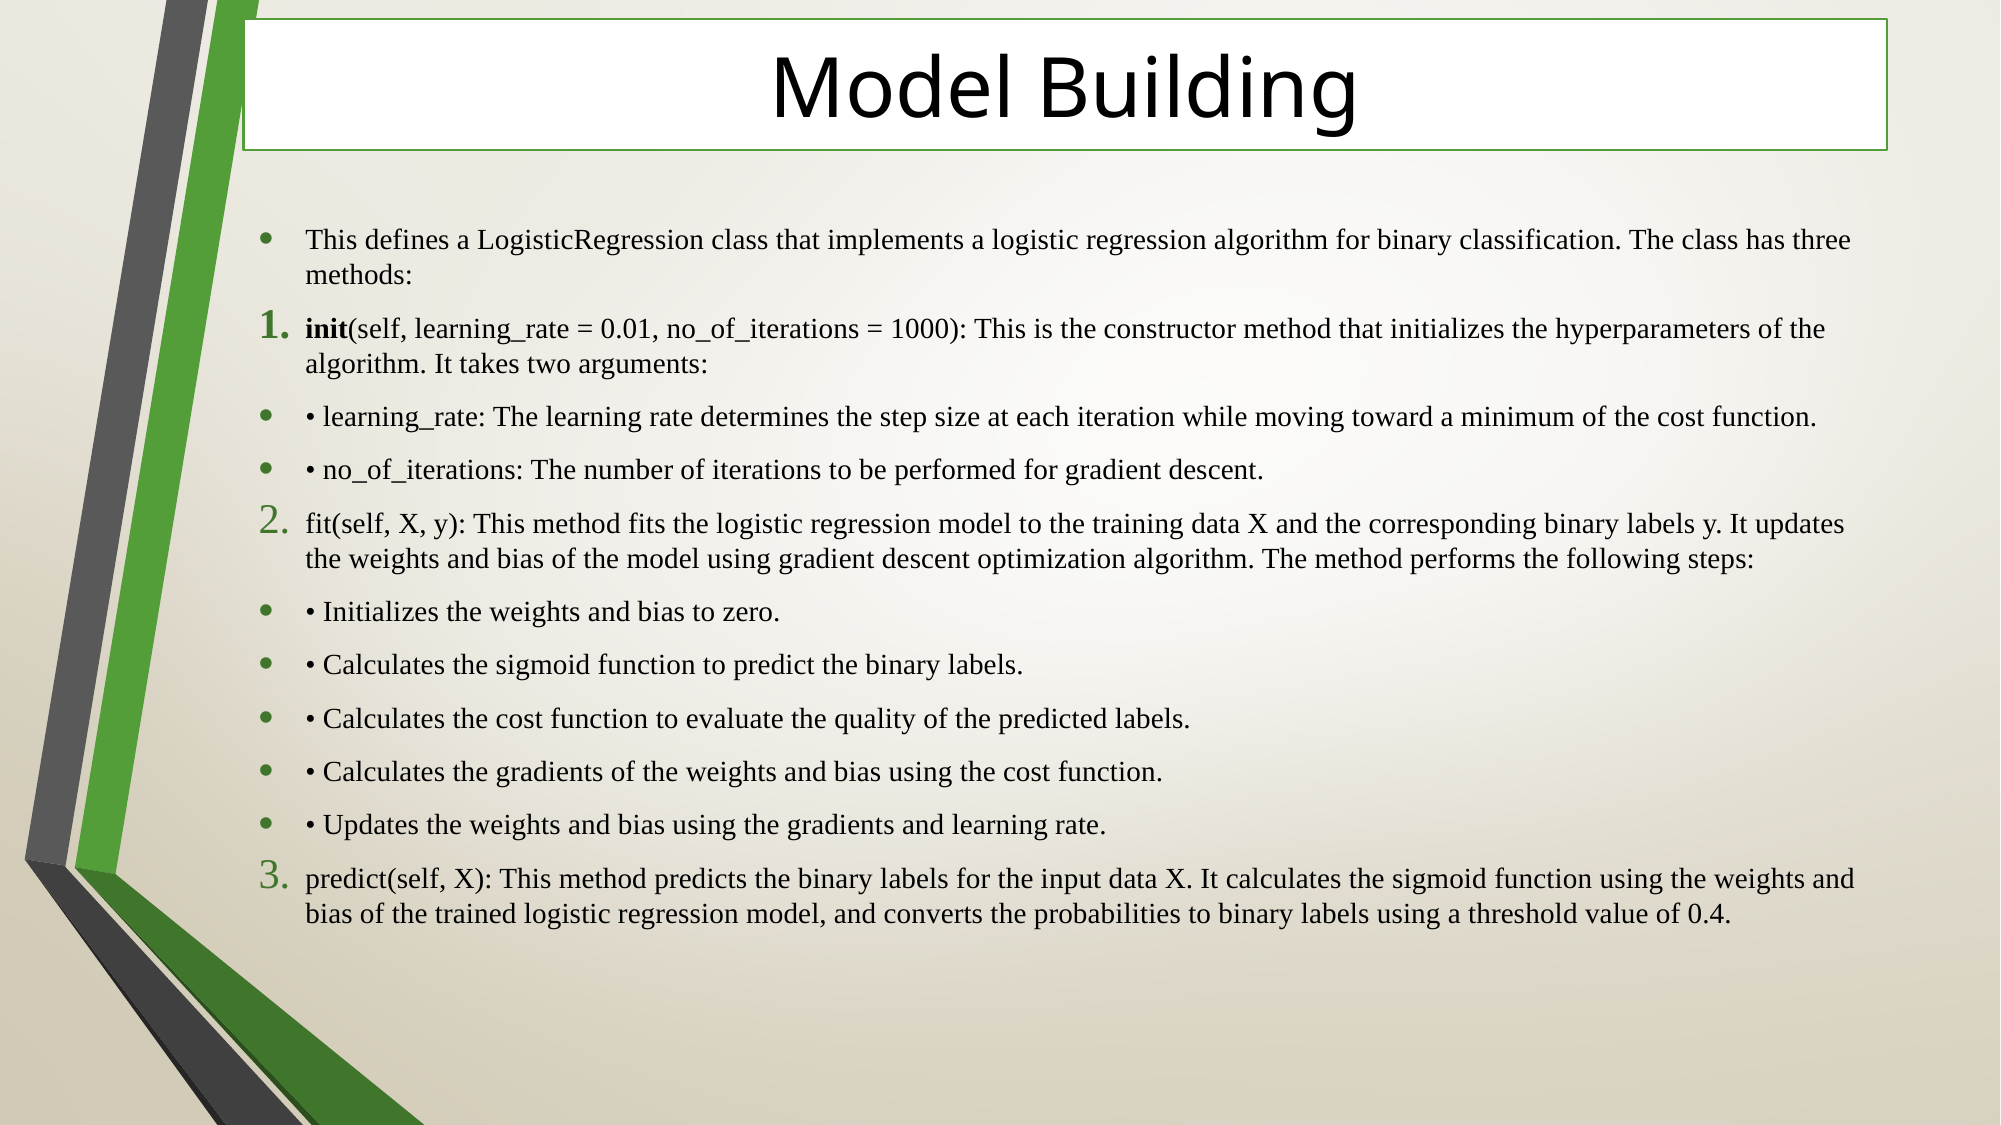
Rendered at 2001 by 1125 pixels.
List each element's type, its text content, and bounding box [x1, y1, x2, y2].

title Model Building [242, 18, 1888, 151]
list This defines a LogisticRegression class that implements a logistic regression algorithm for binary classification. The class has three methods: init(self, learning_rate = 0.01, no_of_iterations = 1000): This is the constructor method that initializes the hyperparameters of the algorithm. It takes two arguments: • learning_rate: The learning rate determines the step size at each iteration while moving toward a minimum of the cost function. • no_of_iterations: The number of iterations to be performed for gradient descent. fit(self, X, y): This method fits the logistic regression model to the training data X and the corresponding binary labels y. It updates the weights and bias of the model using gradient descent optimization algorithm. The method performs the following steps: • Initializes the weights and bias to zero. • Calculates the sigmoid function to predict the binary labels. • Calculates the cost function to evaluate the quality of the predicted labels. • Calculates the gradients of the weights and bias using the cost function. • Updates the weights and bias using the gradients and learning rate. predict(self, X): This method predicts the binary labels for the input data X. It calculates the sigmoid function using the weights and bias of the trained logistic regression model, and converts the probabilities to binary labels using a threshold value of 0.4. [243, 195, 1887, 1008]
